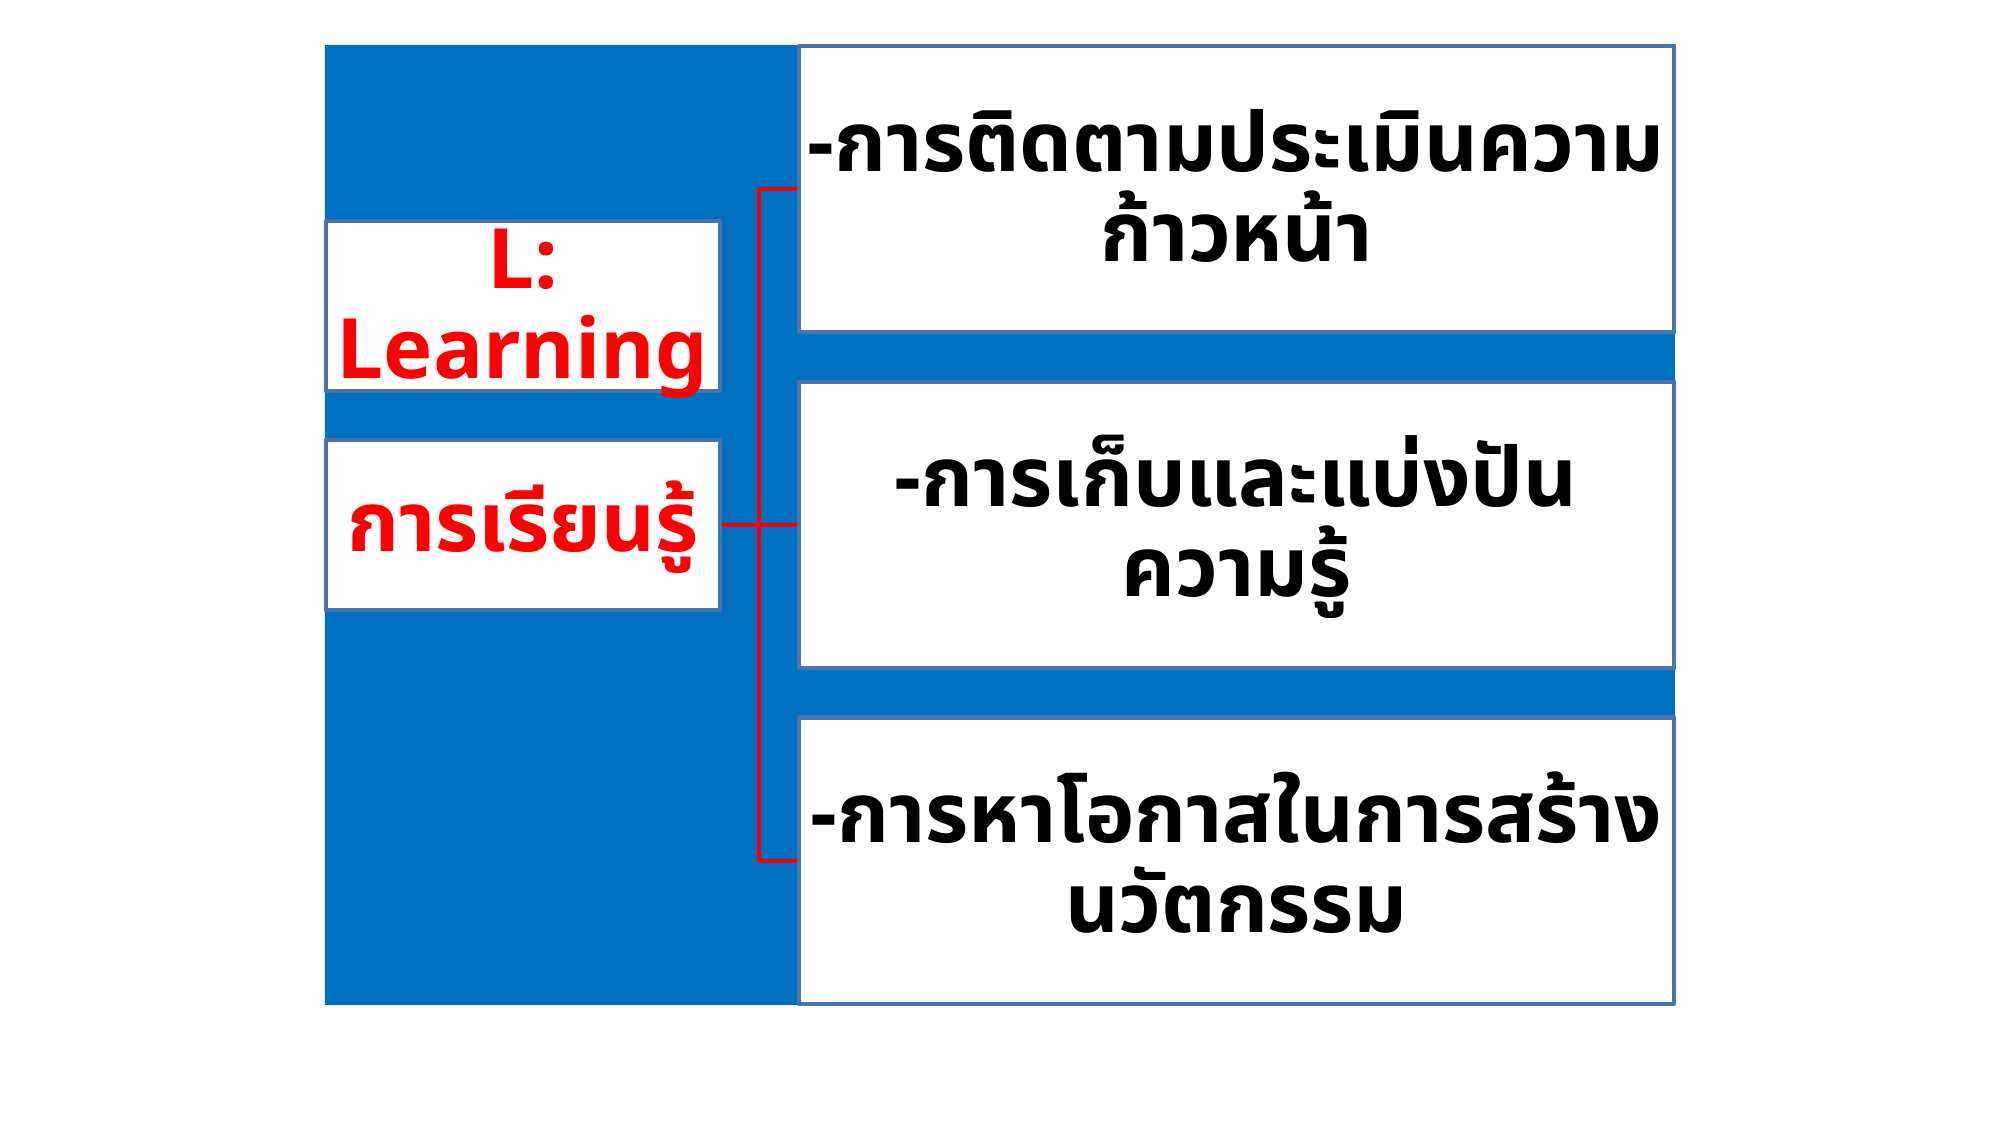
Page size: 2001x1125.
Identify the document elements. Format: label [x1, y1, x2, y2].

list [324, 44, 1676, 1006]
